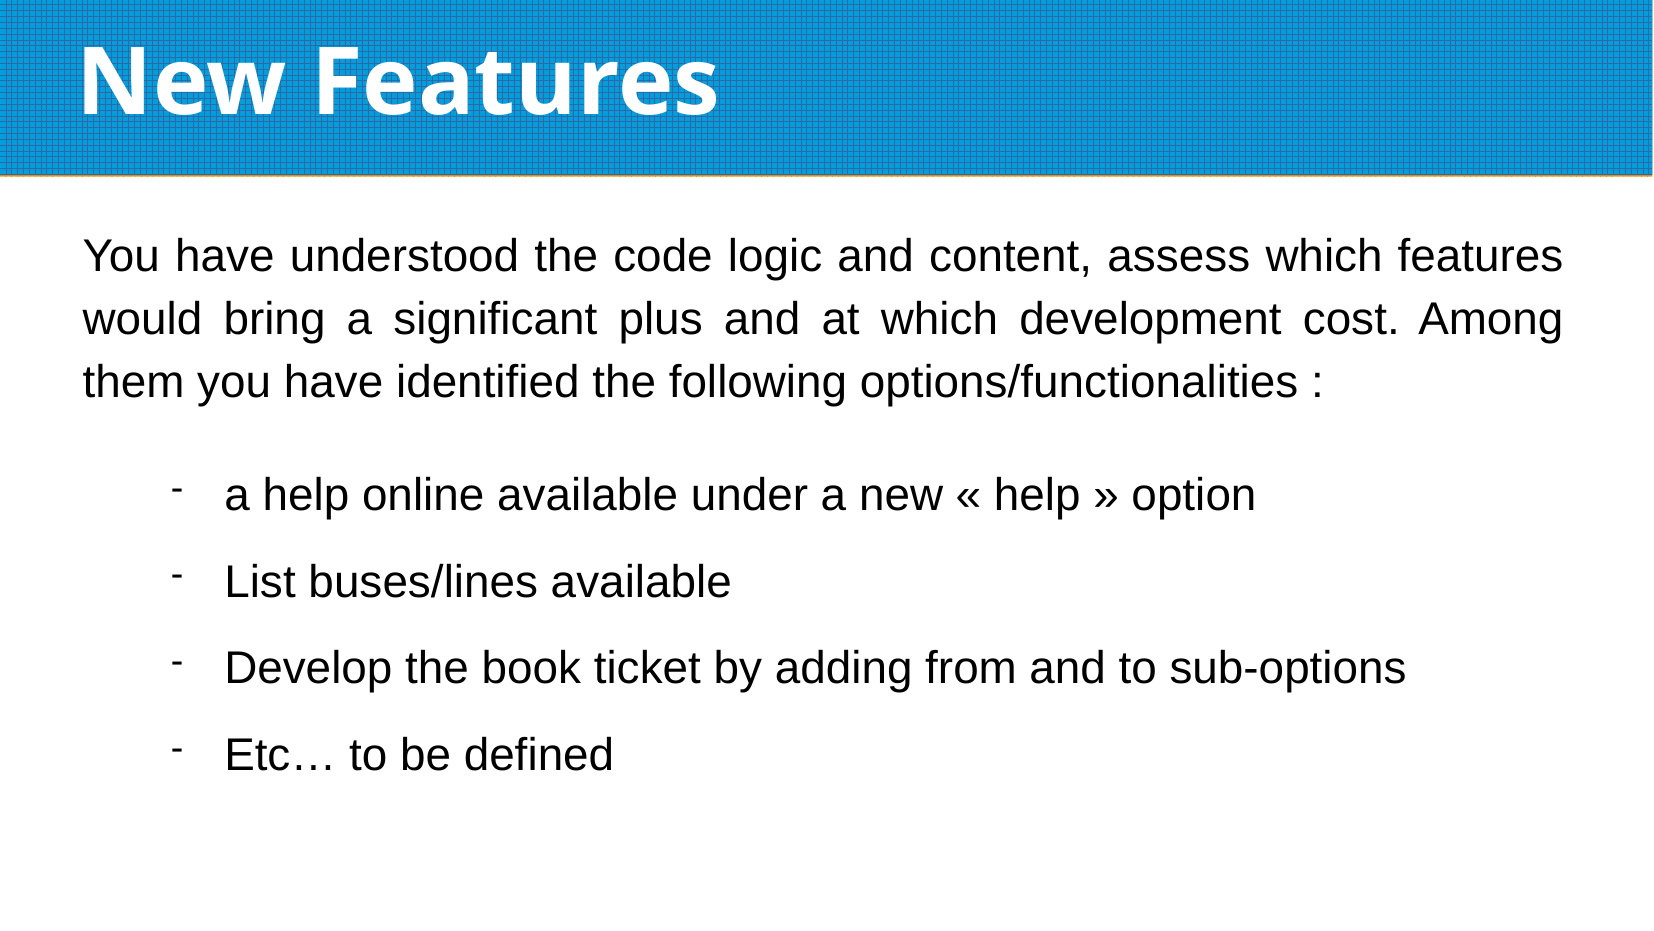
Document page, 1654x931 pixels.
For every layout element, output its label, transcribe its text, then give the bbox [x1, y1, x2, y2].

list You have understood the code logic and content, assess which features would bring a significant plus and at which development cost. Among them you have identified the following options/functionalities : a help online available under a new « help » option List buses/lines available Develop the book ticket by adding from and to sub-options Etc… to be defined [82, 217, 1565, 886]
title New Features [76, 0, 1565, 155]
picture [0, 0, 1654, 931]
